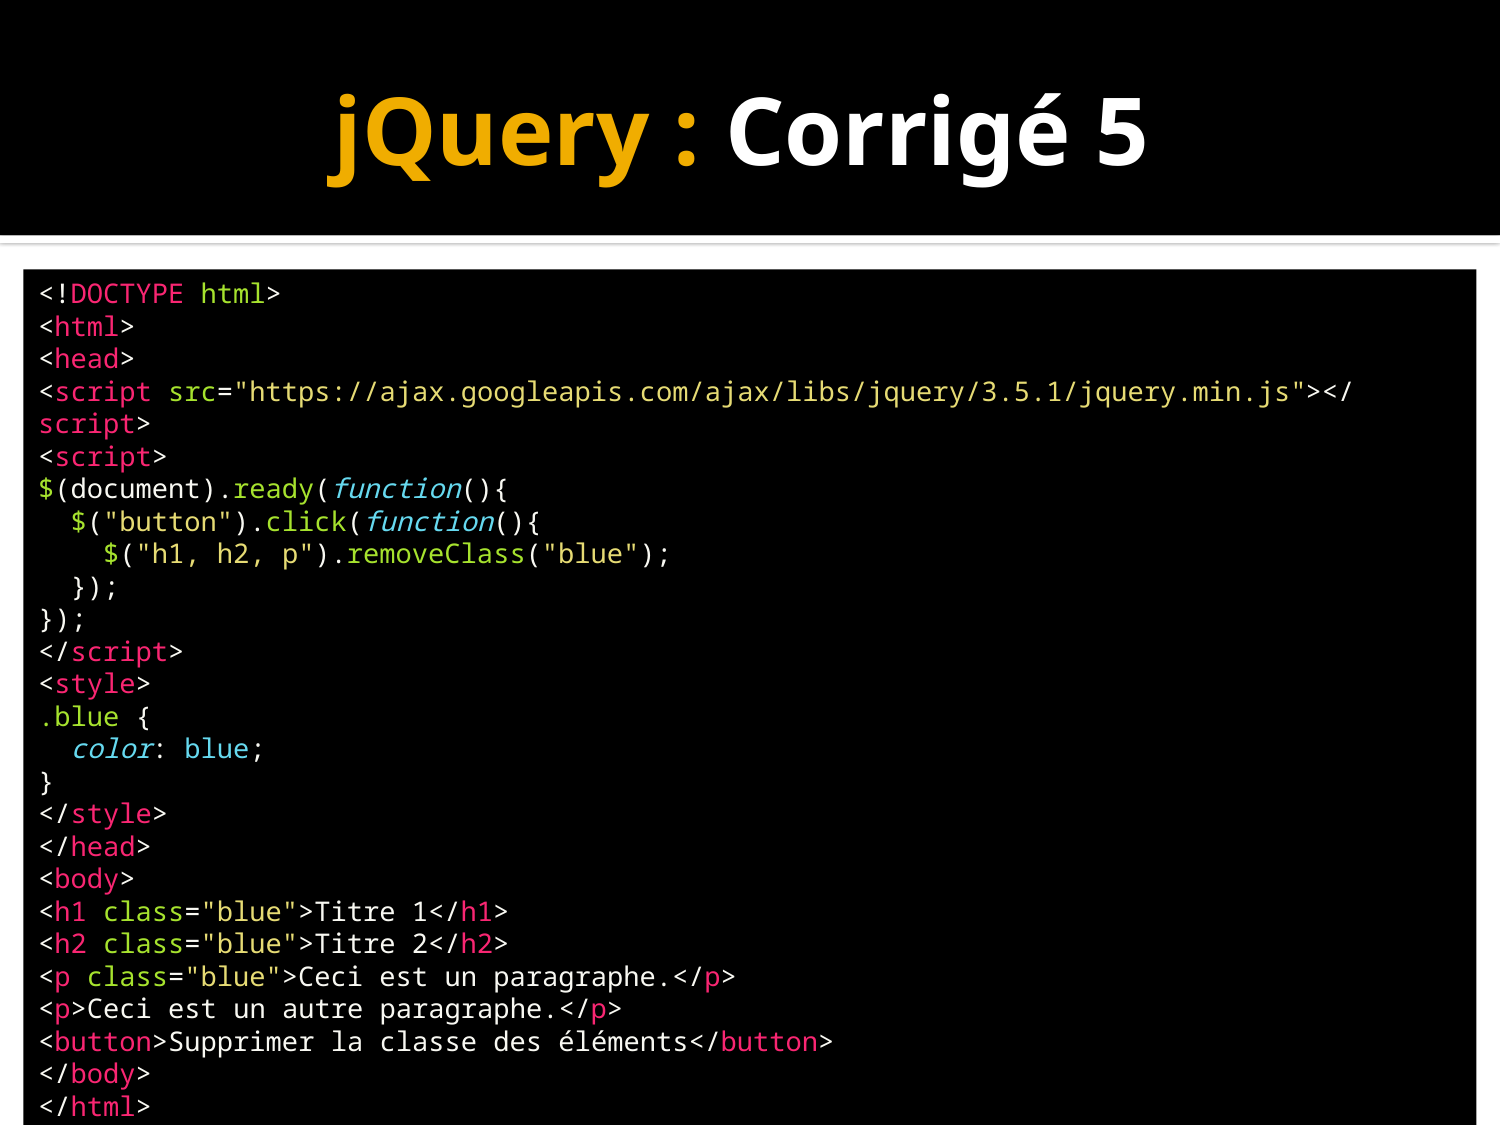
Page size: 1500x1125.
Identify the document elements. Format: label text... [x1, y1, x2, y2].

title jQuery : Corrigé 5 [75, 24, 1425, 231]
text_box <!DOCTYPE html> <html> <head> <script src="https://ajax.googleapis.com/ajax/libs/jquery/3.5.1/jquery.min.js"></script> <script> $(document).ready(function(){ $("button").click(function(){ $("h1, h2, p").removeClass("blue"); }); }); </script> <style> .blue { color: blue; } </style> </head> <body> <h1 class="blue">Titre 1</h1> <h2 class="blue">Titre 2</h2> <p class="blue">Ceci est un paragraphe.</p> <p>Ceci est un autre paragraphe.</p> <button>Supprimer la classe des éléments</button> </body> </html> [23, 269, 1477, 1125]
